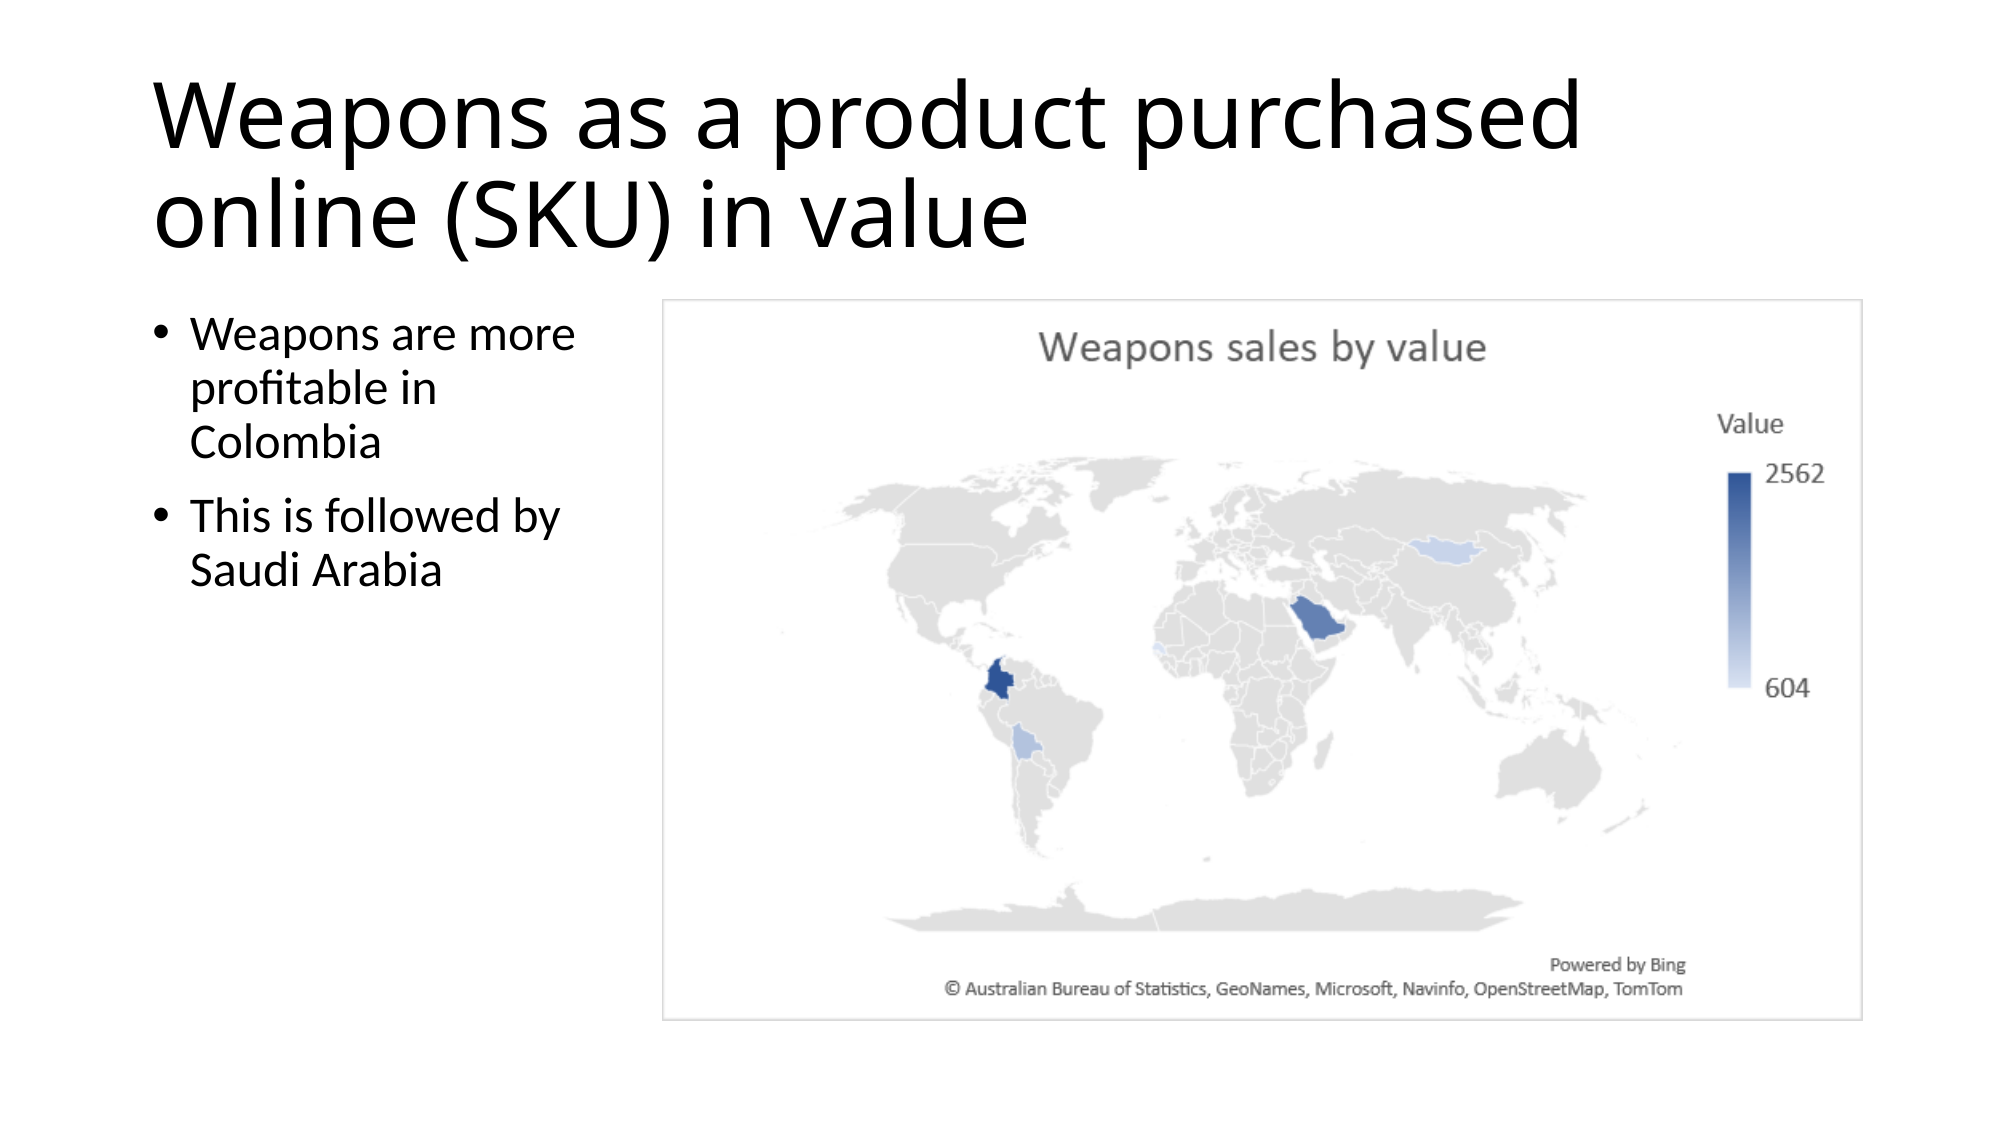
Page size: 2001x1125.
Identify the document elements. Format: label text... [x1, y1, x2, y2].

list Weapons are more profitable in Colombia This is followed by Saudi Arabia [137, 299, 639, 1014]
title Weapons as a product purchased online (SKU) in value [137, 59, 1863, 278]
picture [662, 299, 1863, 1021]
